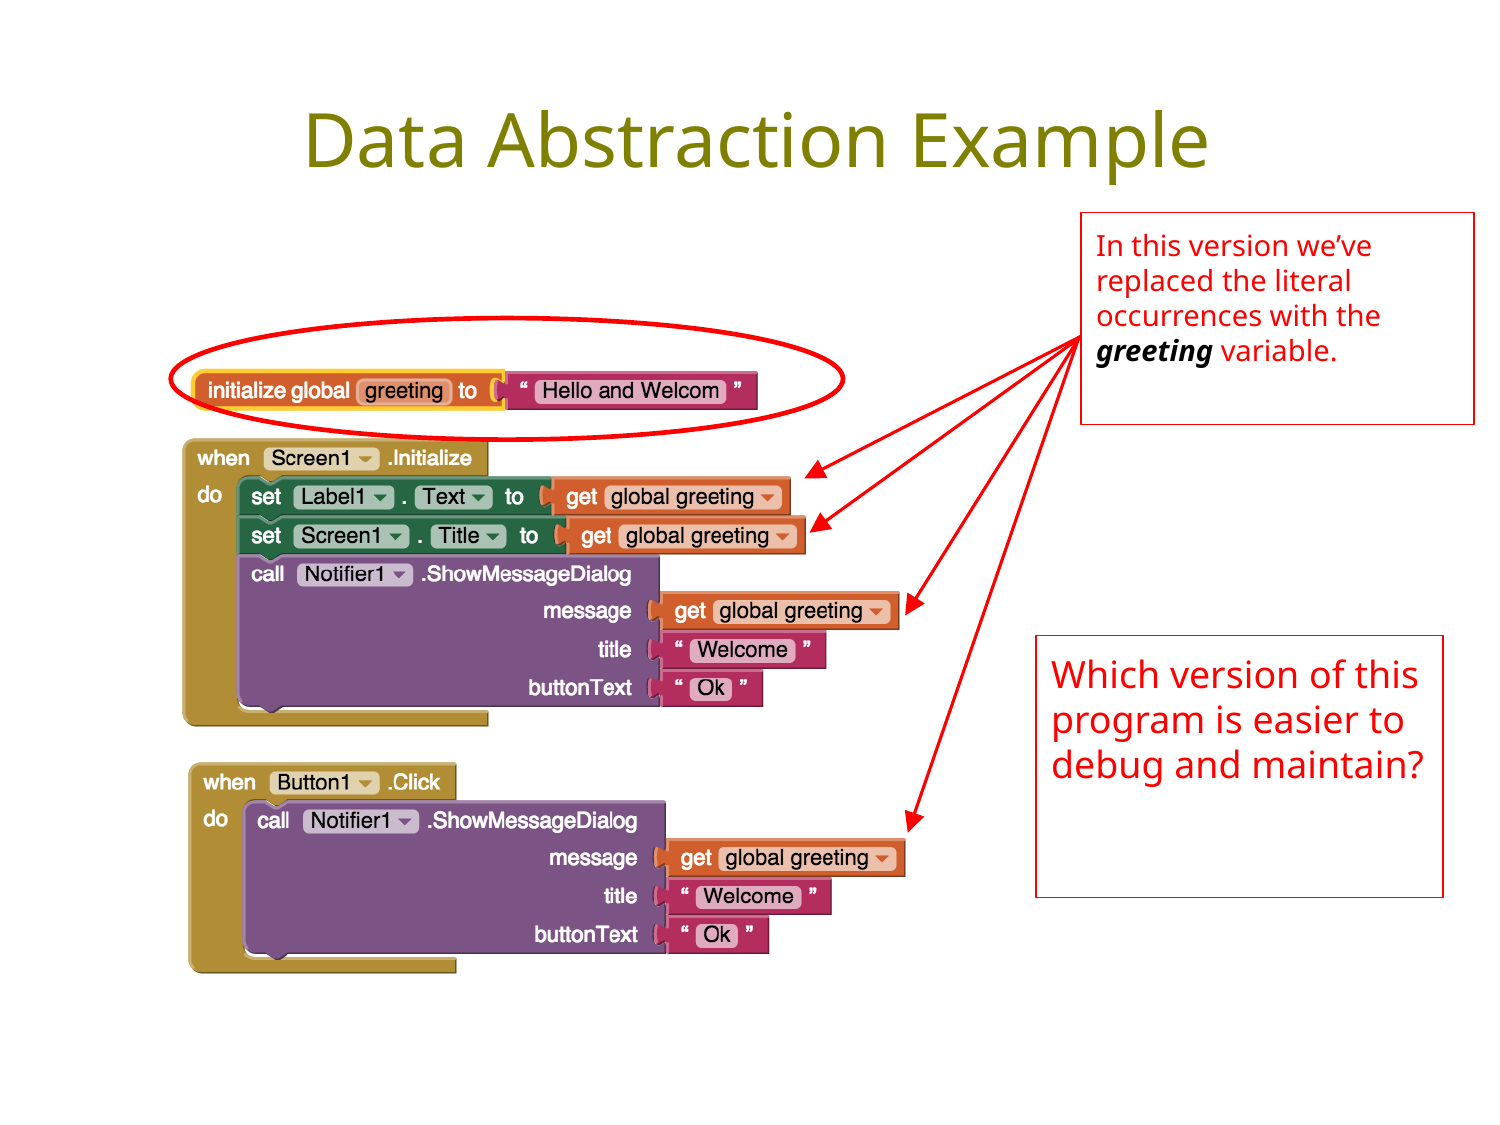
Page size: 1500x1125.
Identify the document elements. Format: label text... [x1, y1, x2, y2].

title Data Abstraction Example [119, 62, 1395, 213]
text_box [804, 335, 1082, 343]
text_box Which version of this program is easier to debug and maintain? [1036, 635, 1444, 898]
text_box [907, 540, 1079, 833]
text_box [170, 370, 174, 388]
text_box In this version we’ve replaced the literal occurrences with the greeting variable. [1081, 212, 1475, 425]
picture [179, 351, 934, 1008]
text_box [809, 338, 1079, 533]
text_box [211, 318, 797, 350]
